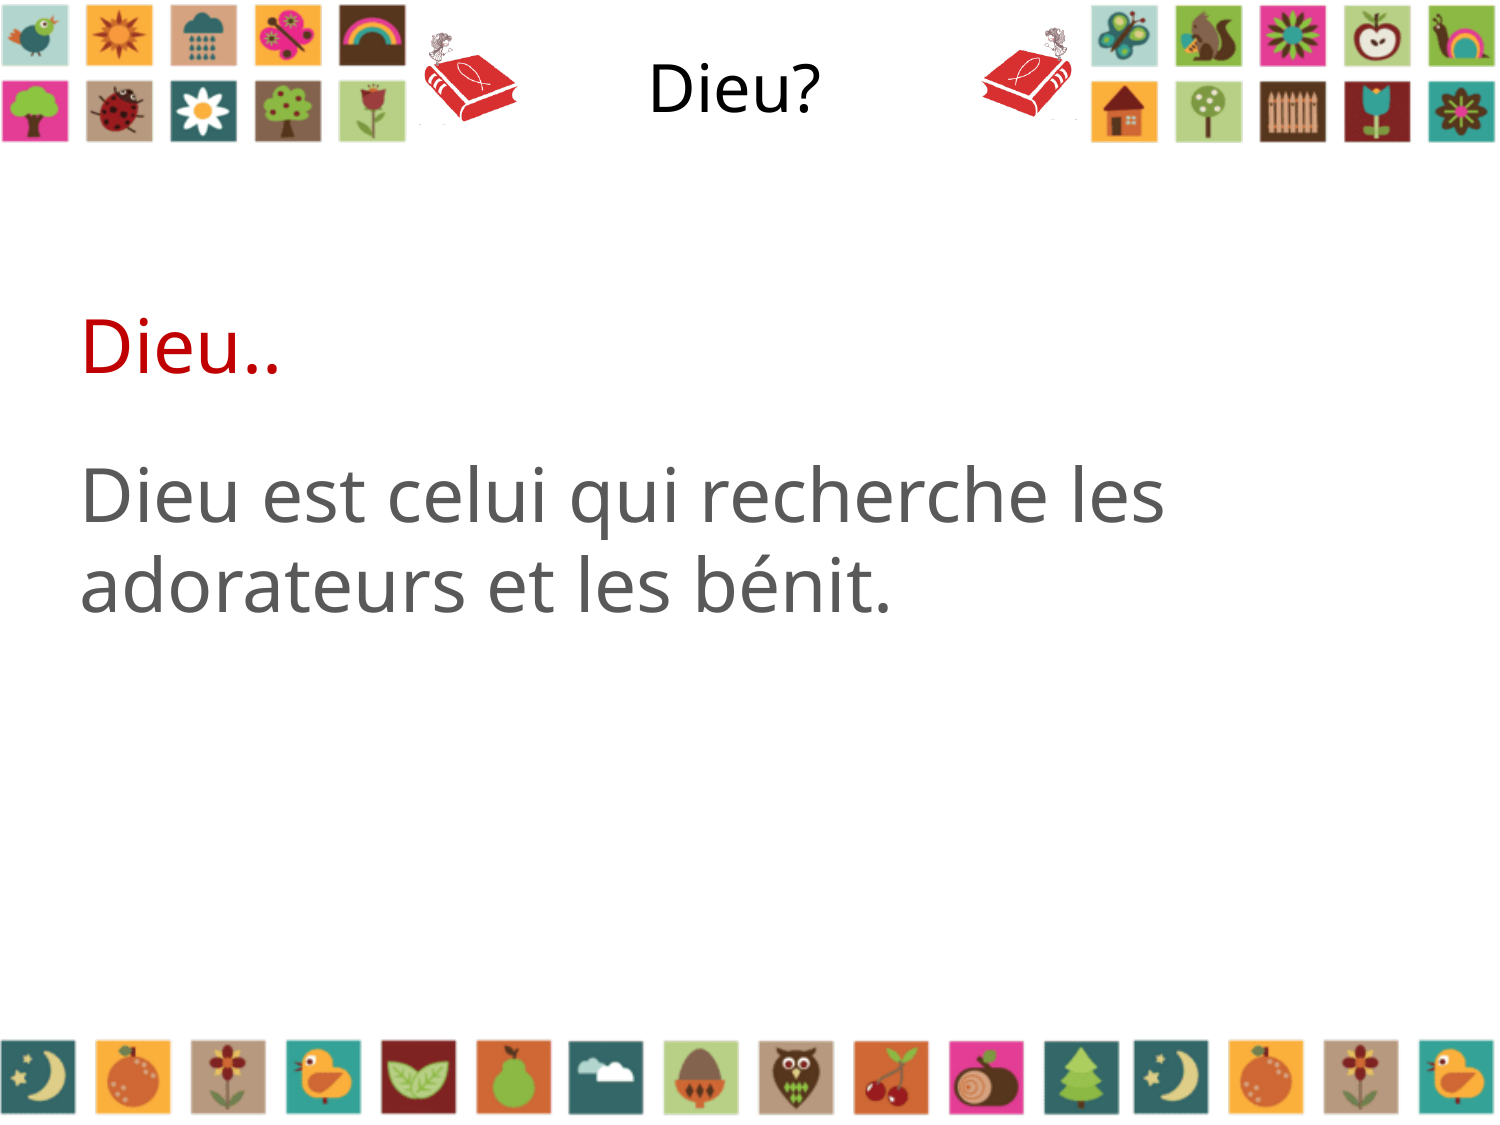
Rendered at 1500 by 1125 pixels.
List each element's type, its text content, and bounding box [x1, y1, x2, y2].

picture [0, 3, 550, 150]
text_box Dieu.. [64, 290, 1412, 396]
text_box Dieu est celui qui recherche les adorateurs et les bénit. [64, 440, 1412, 635]
picture [950, 3, 1500, 150]
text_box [0, 1028, 1500, 1118]
text_box Dieu? [544, 38, 1076, 134]
